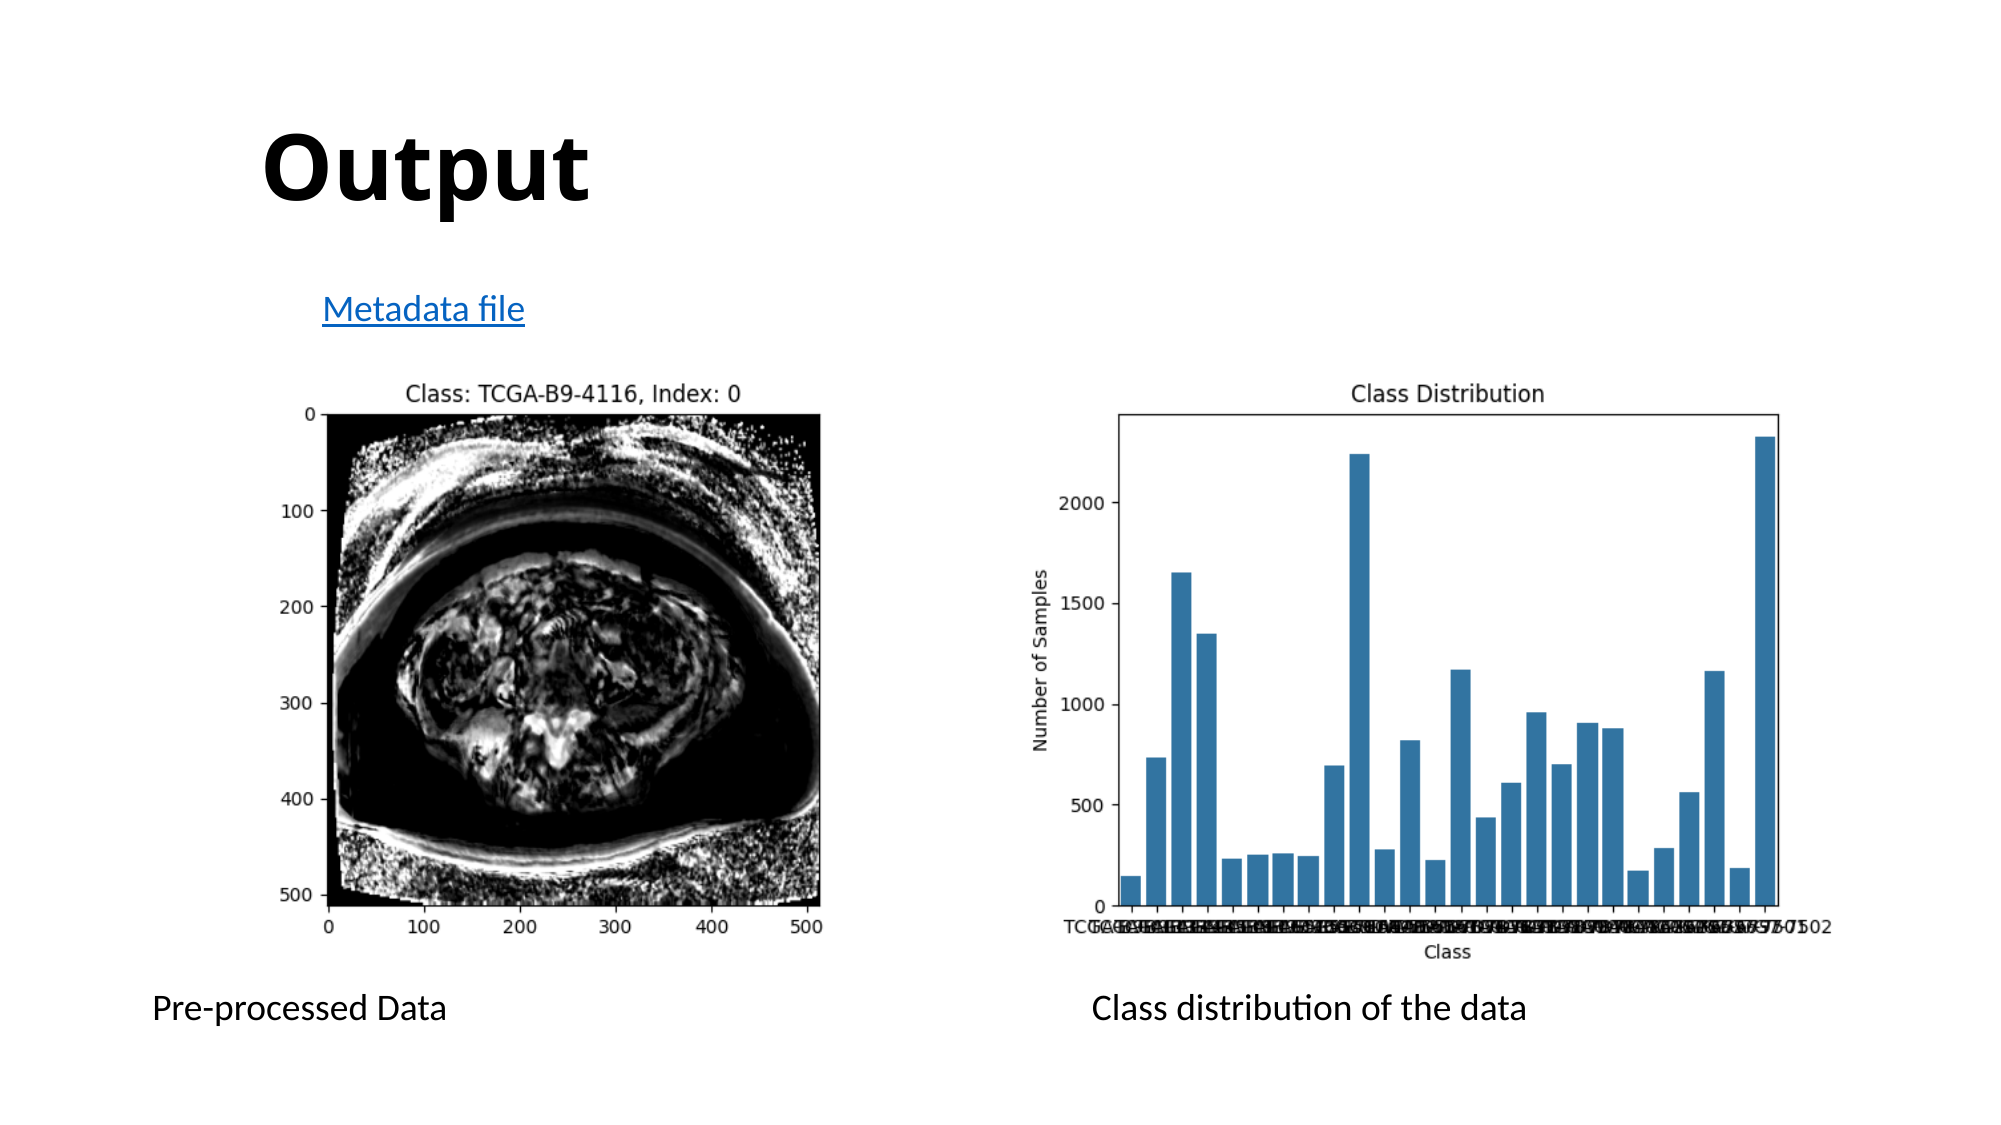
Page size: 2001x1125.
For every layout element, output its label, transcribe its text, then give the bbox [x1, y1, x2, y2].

text_box Pre-processed Data [137, 976, 988, 1035]
text_box Class distribution of the data [1077, 976, 1696, 1035]
text_box Metadata file [307, 276, 1158, 337]
text_box Output [245, 101, 1220, 227]
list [1012, 337, 1863, 976]
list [137, 337, 988, 976]
